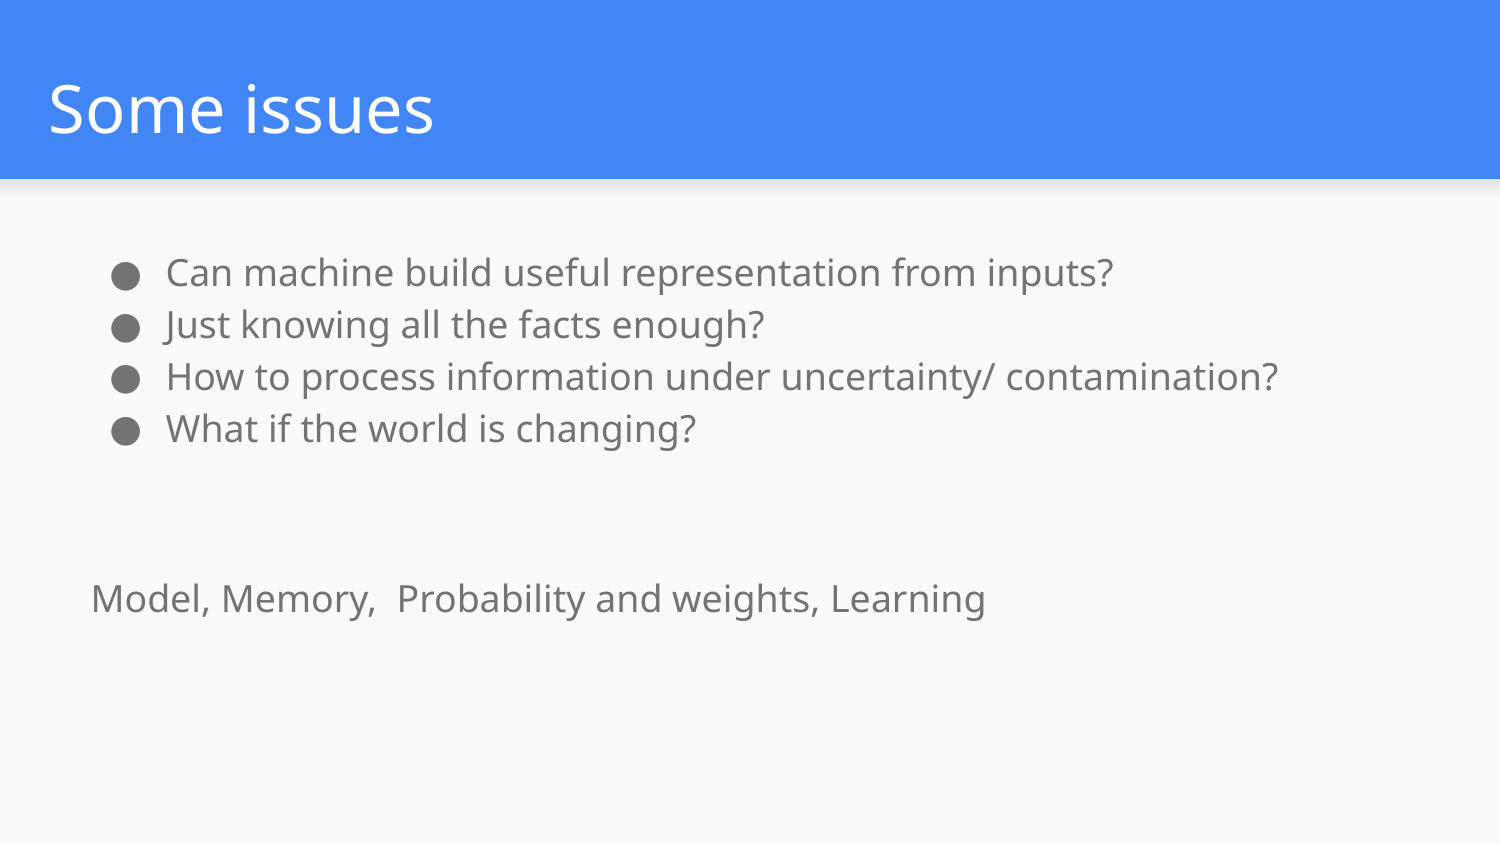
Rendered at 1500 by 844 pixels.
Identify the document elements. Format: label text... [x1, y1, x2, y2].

title Some issues [33, 36, 1383, 162]
list Can machine build useful representation from inputs? Just knowing all the facts enough? How to process information under uncertainty/ contamination? What if the world is changing? Model, Memory, Probability and weights, Learning [75, 227, 1425, 673]
